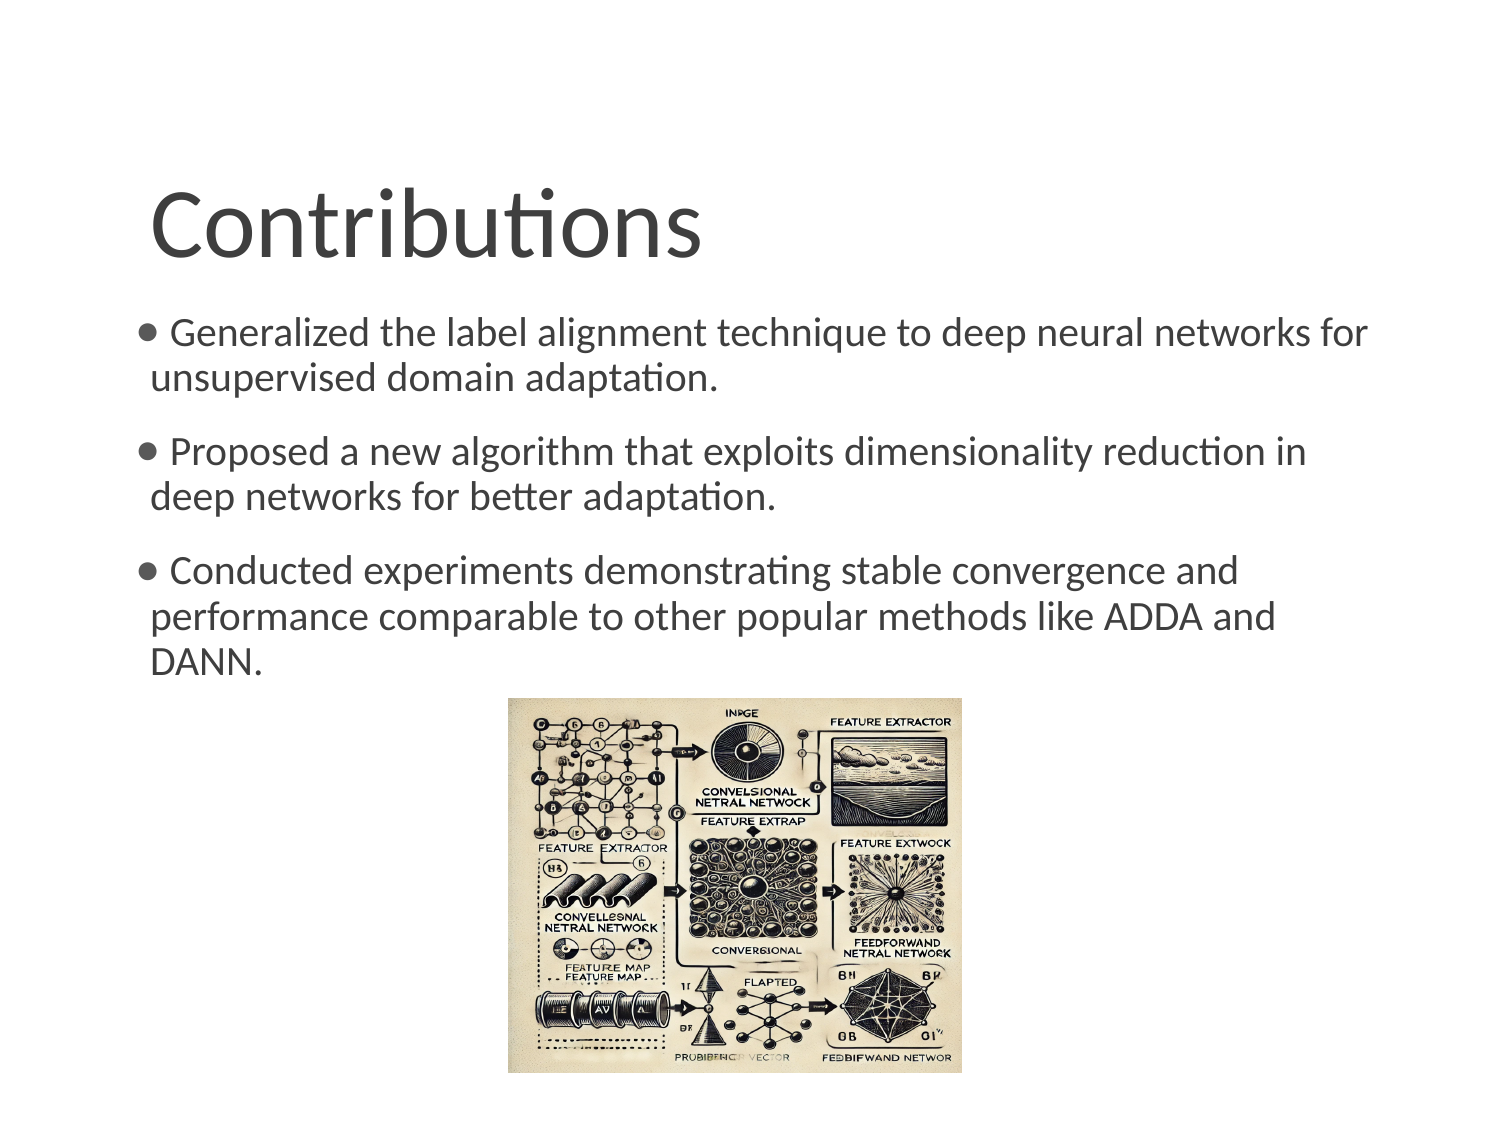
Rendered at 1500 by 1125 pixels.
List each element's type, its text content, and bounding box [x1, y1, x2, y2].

title Contributions [135, 47, 1373, 285]
picture [508, 698, 963, 1074]
list Generalized the label alignment technique to deep neural networks for unsupervised domain adaptation. Proposed a new algorithm that exploits dimensionality reduction in deep networks for better adaptation. Conducted experiments demonstrating stable convergence and performance comparable to other popular methods like ADDA and DANN. [135, 302, 1373, 963]
